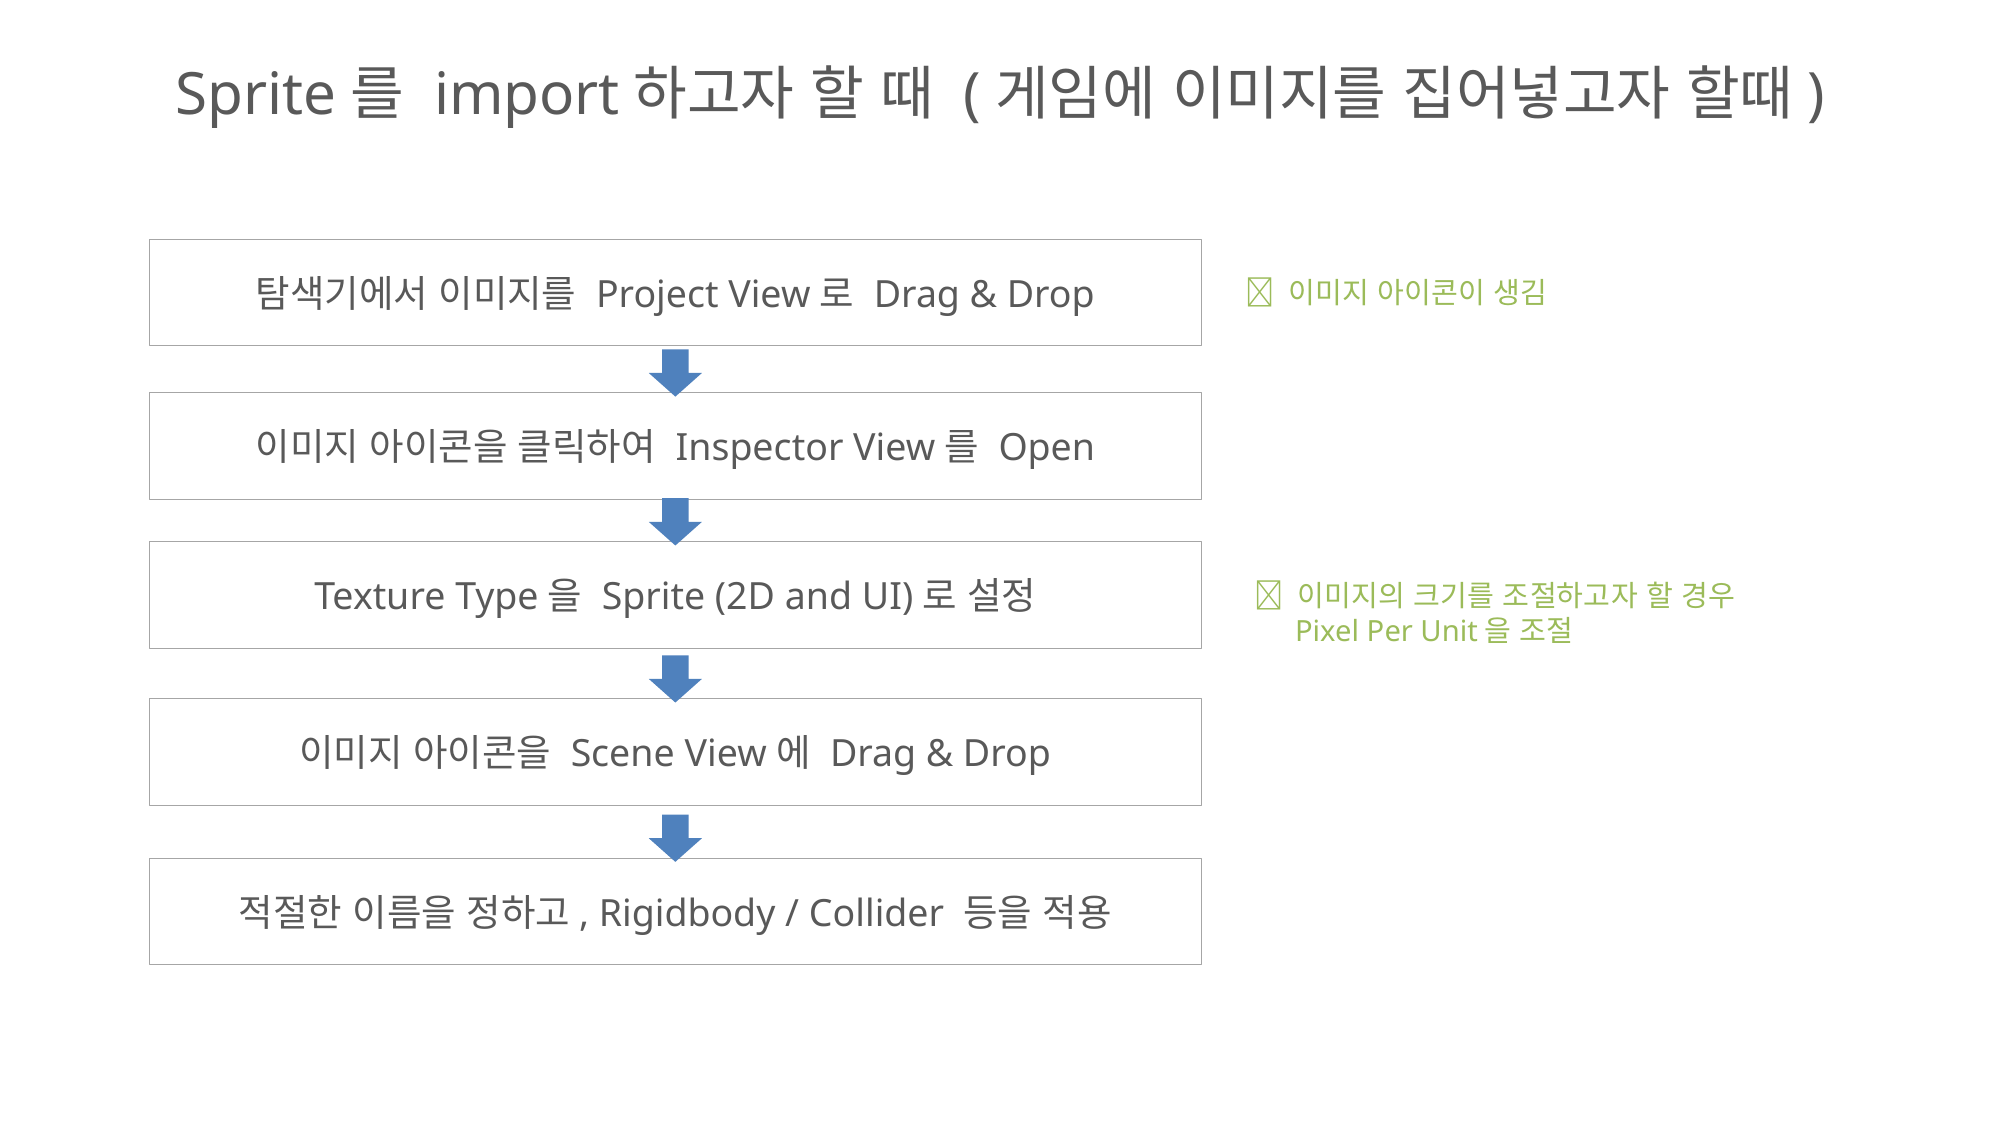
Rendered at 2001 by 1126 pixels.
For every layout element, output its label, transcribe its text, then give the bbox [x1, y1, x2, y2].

text_box 이미지 아이콘을 클릭하여 Inspector View를 Open [148, 391, 1203, 501]
text_box [646, 347, 704, 399]
text_box 탐색기에서 이미지를 Project View로 Drag & Drop [148, 237, 1203, 347]
text_box [646, 496, 704, 548]
text_box [646, 653, 704, 705]
text_box  이미지 아이콘이 생김 [1230, 266, 1563, 317]
text_box 적절한 이름을 정하고, Rigidbody / Collider 등을 적용 [148, 856, 1203, 966]
text_box  이미지의 크기를 조절하고자 할 경우 Pixel Per Unit을 조절 [1240, 569, 1751, 655]
text_box 이미지 아이콘을 Scene View에 Drag & Drop [148, 697, 1203, 807]
text_box [646, 812, 704, 864]
text_box Texture Type을 Sprite (2D and UI)로 설정 [148, 539, 1203, 650]
title Sprite를 import하고자 할 때 (게임에 이미지를 집어넣고자 할때) [100, 45, 1901, 138]
